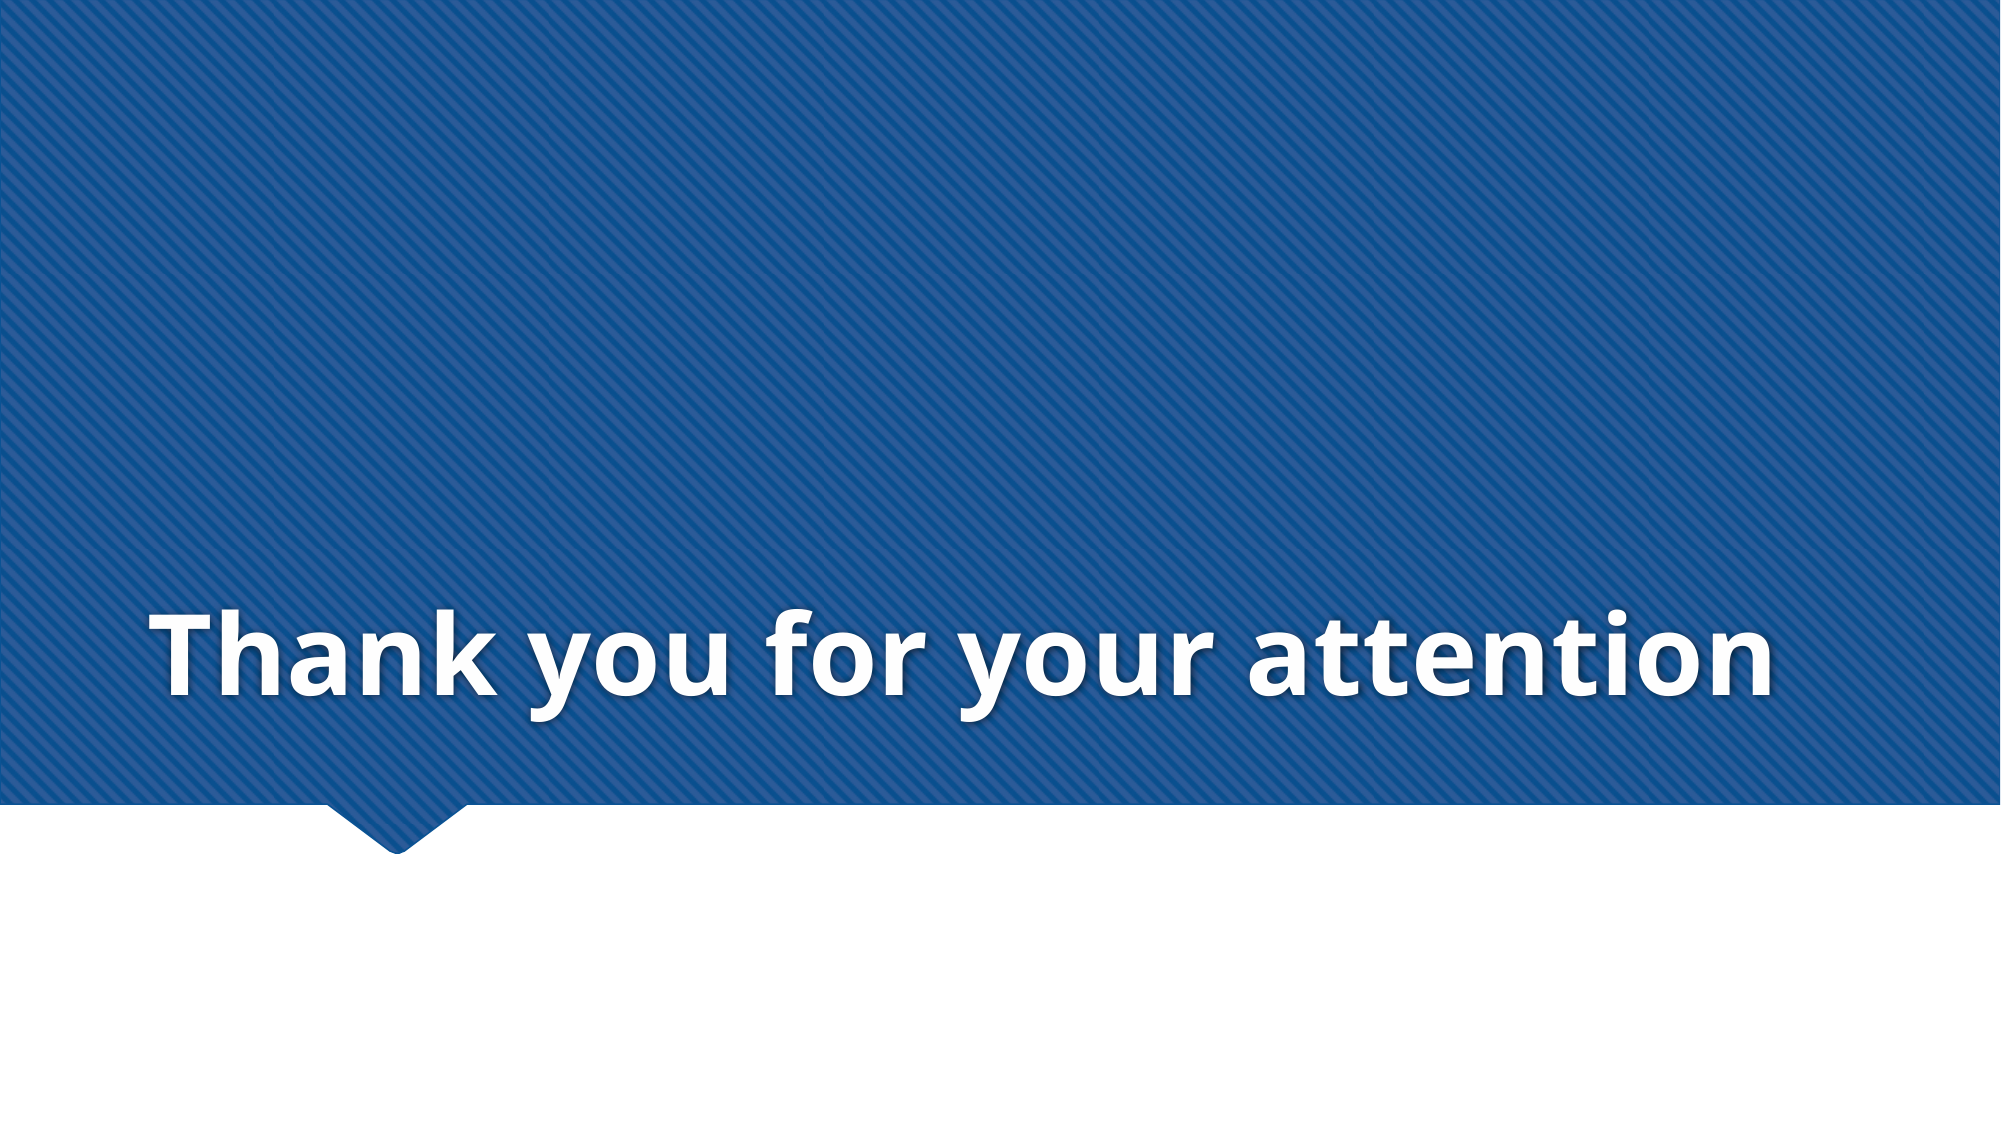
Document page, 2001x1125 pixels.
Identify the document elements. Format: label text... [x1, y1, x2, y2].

title Thank you for your attention [132, 237, 1868, 726]
